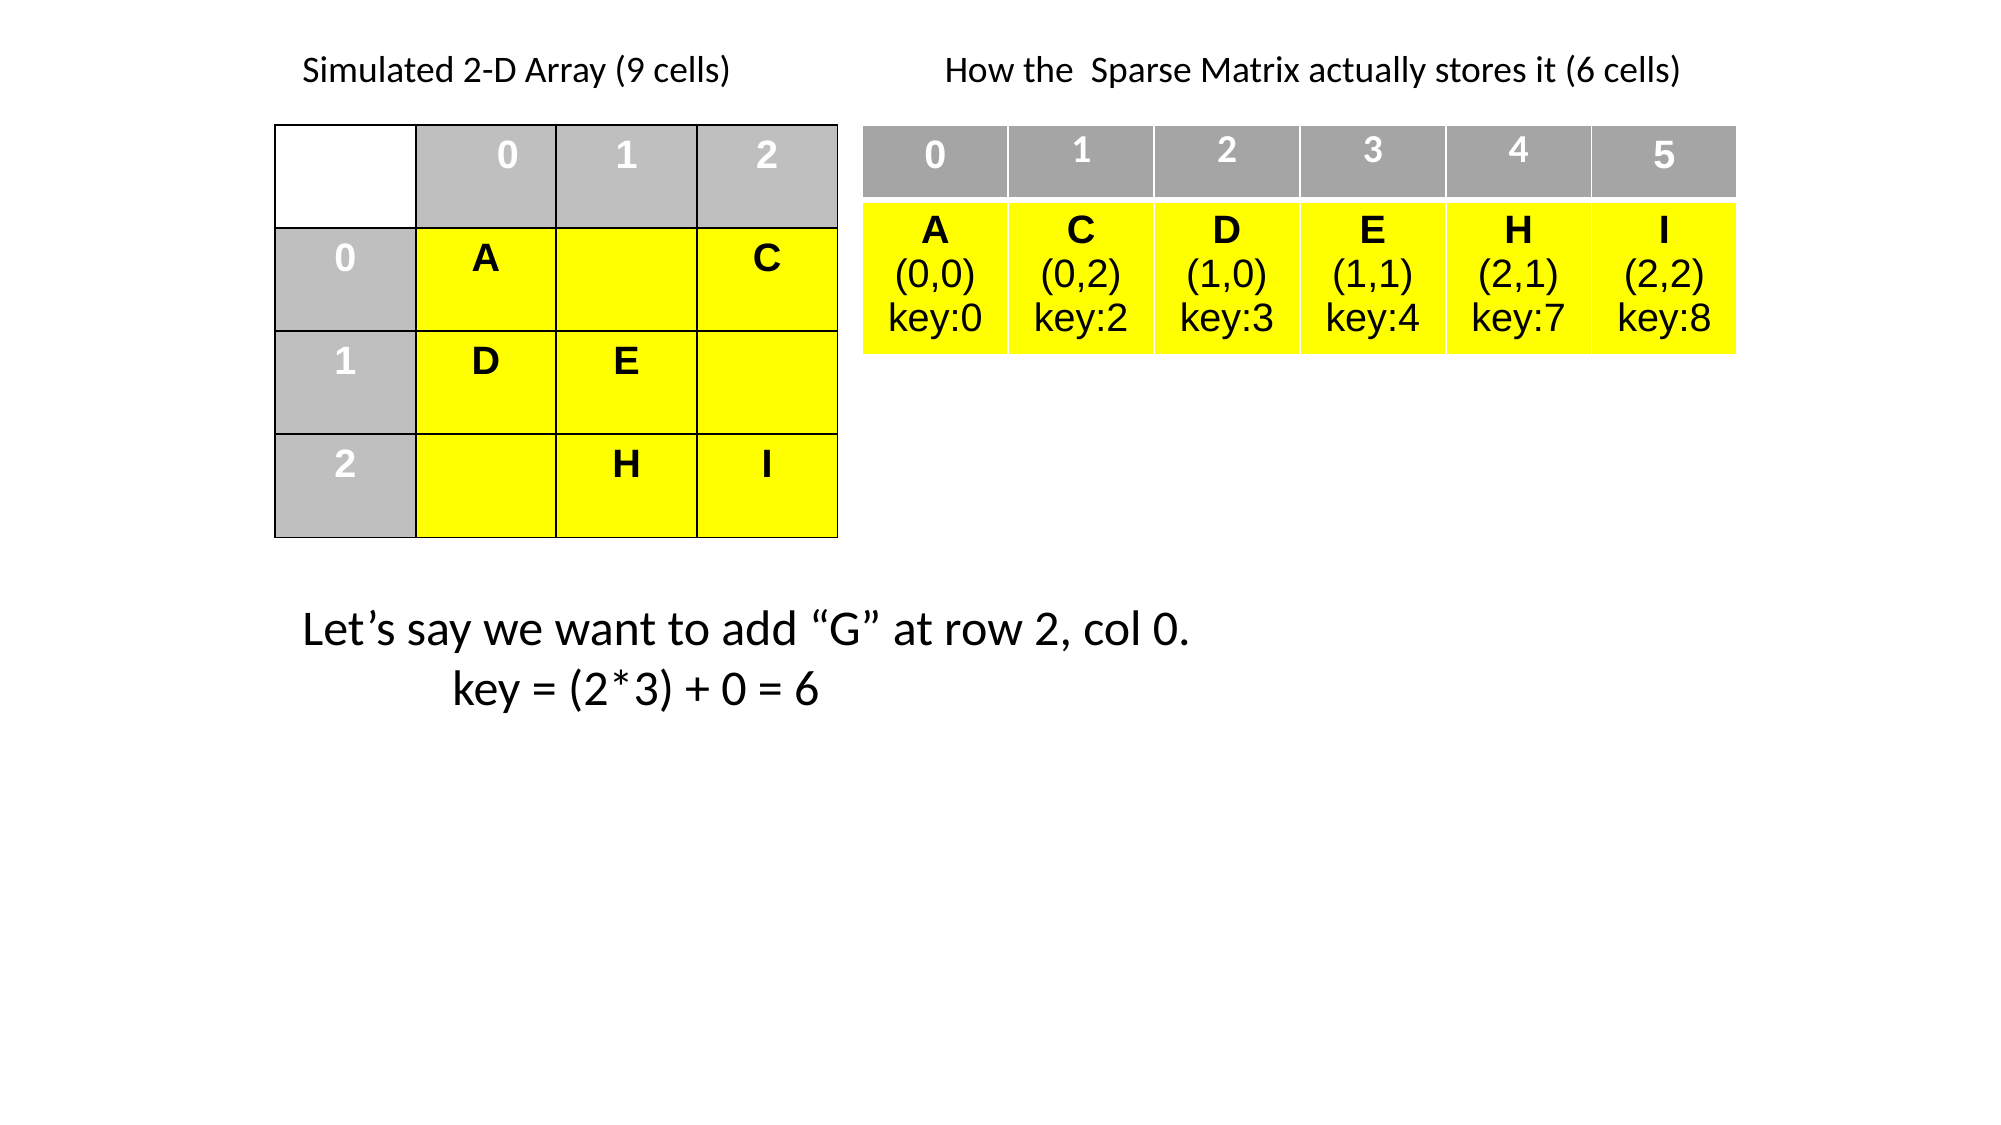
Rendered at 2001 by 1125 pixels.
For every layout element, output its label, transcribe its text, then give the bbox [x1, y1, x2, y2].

table_cell D [417, 332, 555, 433]
table_header 3 [1301, 126, 1445, 197]
text_box Simulated 2-D Array (9 cells) How the Sparse Matrix actually stores it (6 cells) [287, 37, 1725, 98]
table_cell 2 [276, 435, 415, 537]
table_cell [557, 229, 696, 330]
table_cell A (0,0) key:0 [863, 203, 1007, 354]
table_cell C (0,2) key:2 [1009, 203, 1153, 354]
table_cell I (2,2) key:8 [1592, 203, 1736, 354]
table_header 0 [863, 126, 1007, 197]
table_header 4 [1447, 126, 1591, 197]
table_header 5 [1592, 126, 1736, 197]
table_cell [417, 435, 555, 537]
table_header 1 [1009, 126, 1153, 197]
table_cell A [417, 229, 555, 330]
table_cell I [698, 435, 837, 537]
table_header [276, 126, 415, 227]
table_header 1 [557, 126, 696, 227]
table_cell H (2,1) key:7 [1447, 203, 1591, 354]
table_cell D (1,0) key:3 [1155, 203, 1299, 354]
table_cell 0 [276, 229, 415, 330]
table_cell [698, 332, 837, 433]
table_cell C [698, 229, 837, 330]
table_cell 1 [276, 332, 415, 433]
text_box Let’s say we want to add “G” at row 2, col 0. key = (2*3) + 0 = 6 [287, 587, 1700, 783]
table_cell E (1,1) key:4 [1301, 203, 1445, 354]
table_cell E [557, 332, 696, 433]
table_header 2 [1155, 126, 1299, 197]
table_header 0 [417, 126, 555, 227]
table_header 2 [698, 126, 837, 227]
table_cell H [557, 435, 696, 537]
